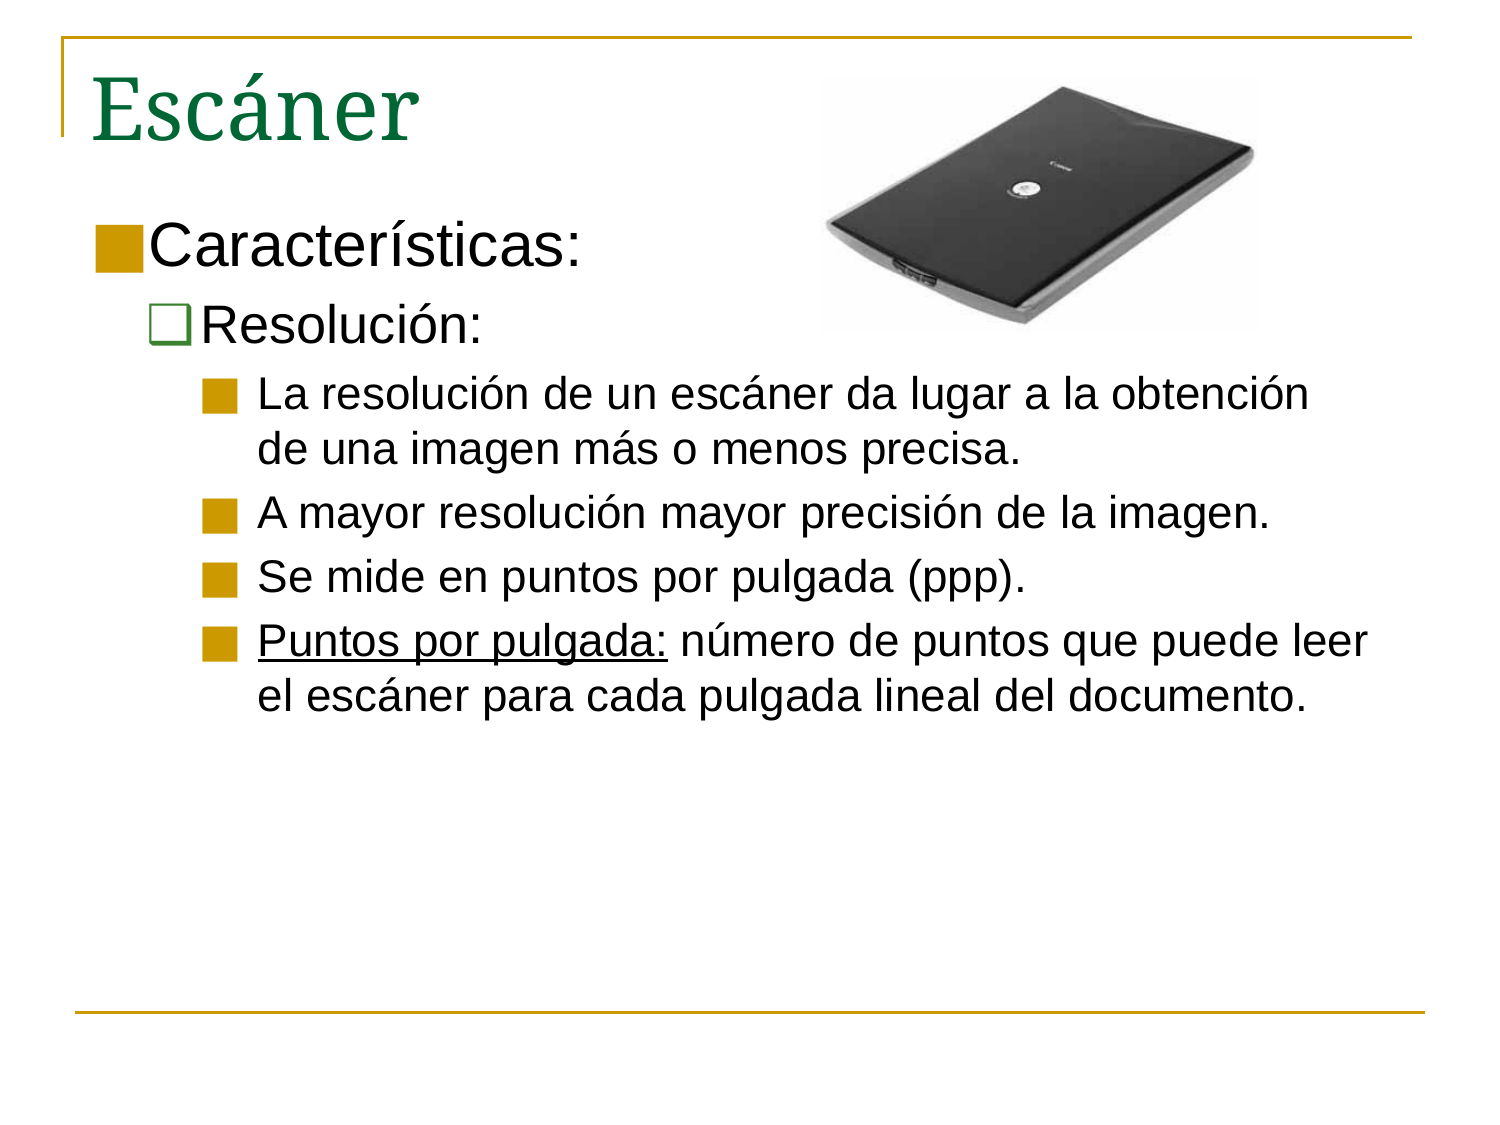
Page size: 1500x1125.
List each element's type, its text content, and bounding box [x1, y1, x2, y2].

list Características: Resolución: La resolución de un escáner da lugar a la obtención de una imagen más o menos precisa. A mayor resolución mayor precisión de la imagen. Se mide en puntos por pulgada (ppp). Puntos por pulgada: número de puntos que puede leer el escáner para cada pulgada lineal del documento. [75, 196, 1388, 940]
title Escáner [75, 45, 1425, 233]
picture [820, 77, 1258, 333]
